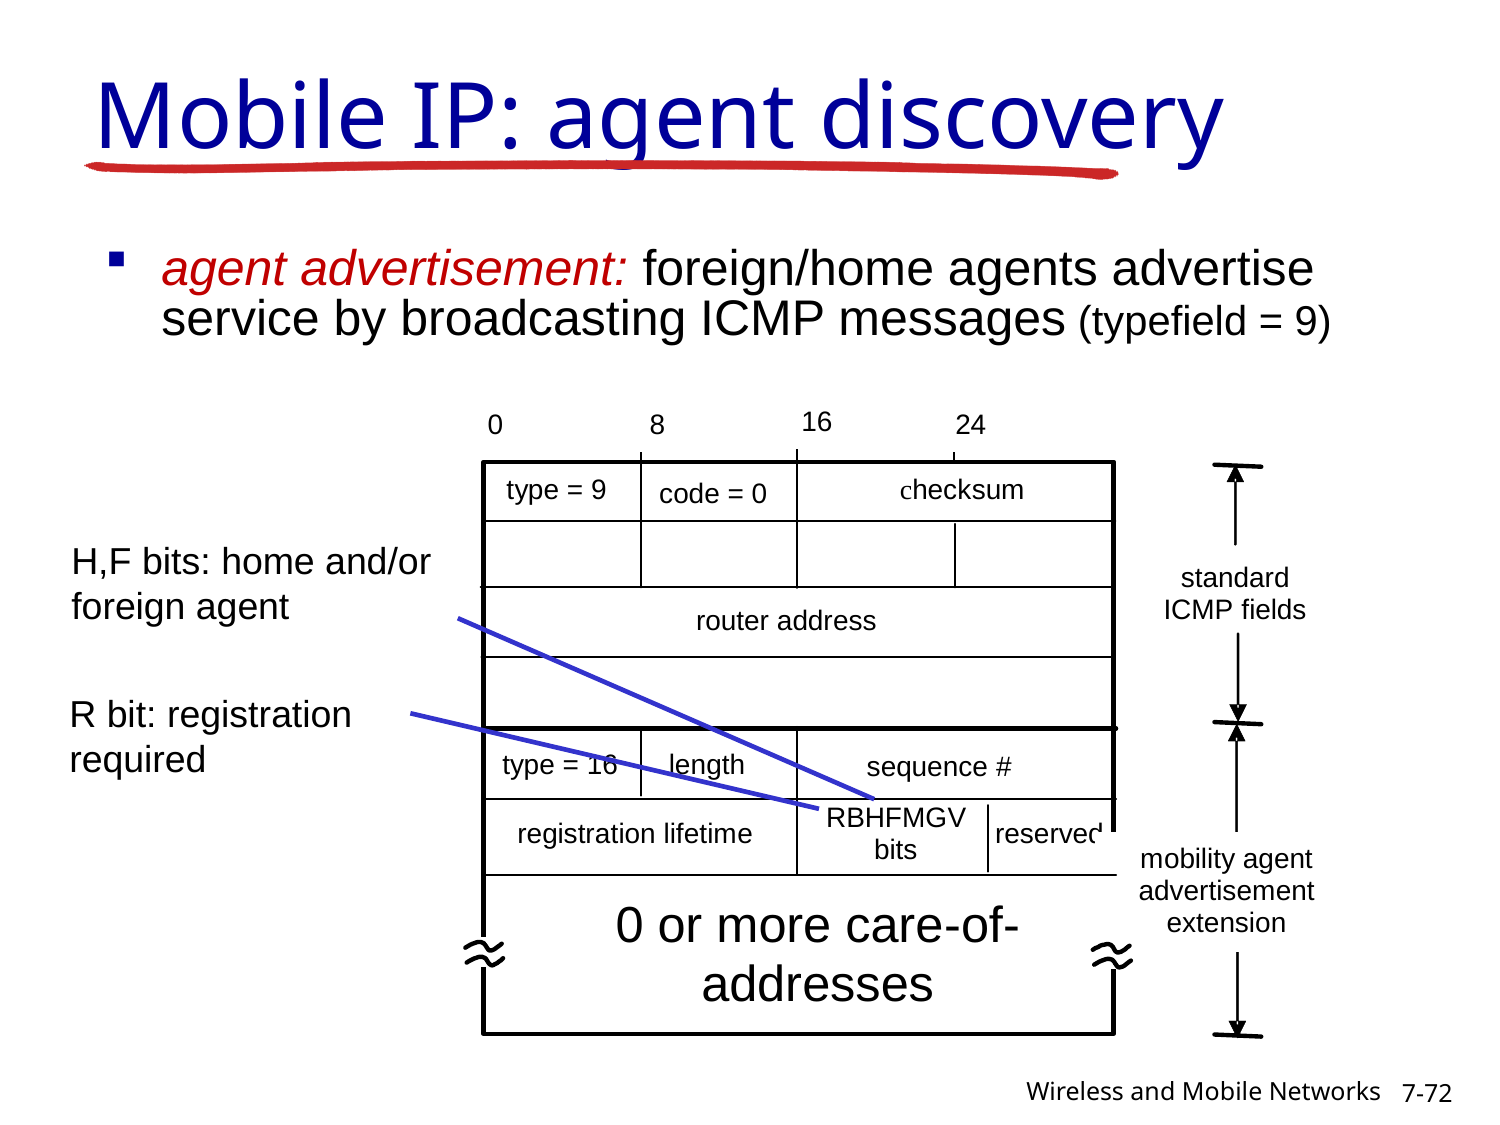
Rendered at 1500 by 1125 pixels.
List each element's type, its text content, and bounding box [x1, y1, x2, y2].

title Mobile IP: agent discovery [78, 17, 1354, 206]
footer Wireless and Mobile Networks [960, 1067, 1404, 1110]
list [462, 394, 1361, 1044]
list agent advertisement: foreign/home agents advertise service by broadcasting ICMP messages (typefield = 9) [90, 236, 1409, 1000]
picture [80, 155, 1131, 185]
slide_number 7-72 [1387, 1069, 1500, 1115]
text_box H,F bits: home and/or foreign agent [56, 529, 457, 635]
text_box R bit: registration required [54, 683, 432, 788]
